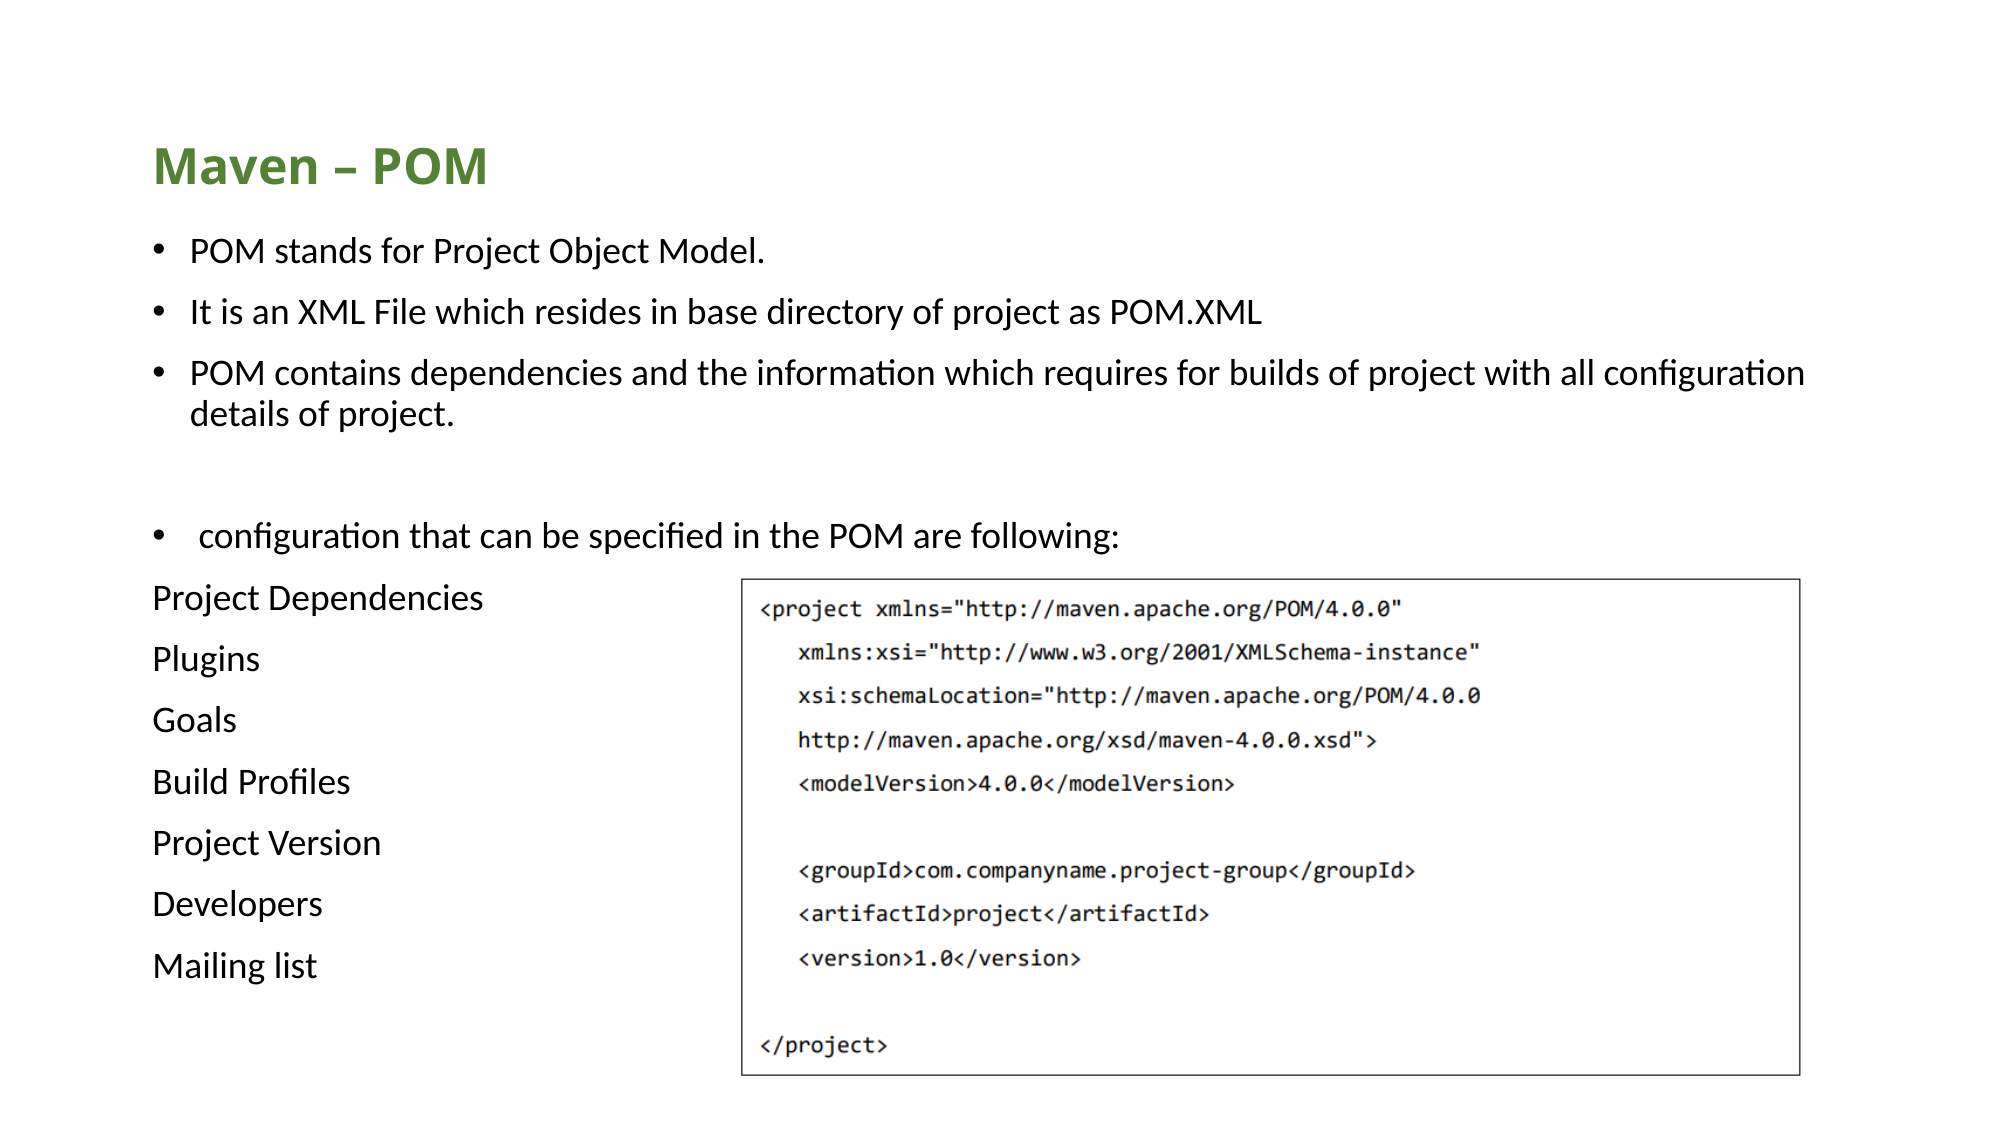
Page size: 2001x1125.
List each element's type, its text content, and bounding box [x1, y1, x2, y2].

list POM stands for Project Object Model. It is an XML File which resides in base directory of project as POM.XML POM contains dependencies and the information which requires for builds of project with all configuration details of project. configuration that can be specified in the POM are following: Project Dependencies Plugins Goals Build Profiles Project Version Developers Mailing list [137, 223, 1863, 1066]
picture [739, 574, 1804, 1077]
title Maven – POM [137, 59, 1863, 223]
